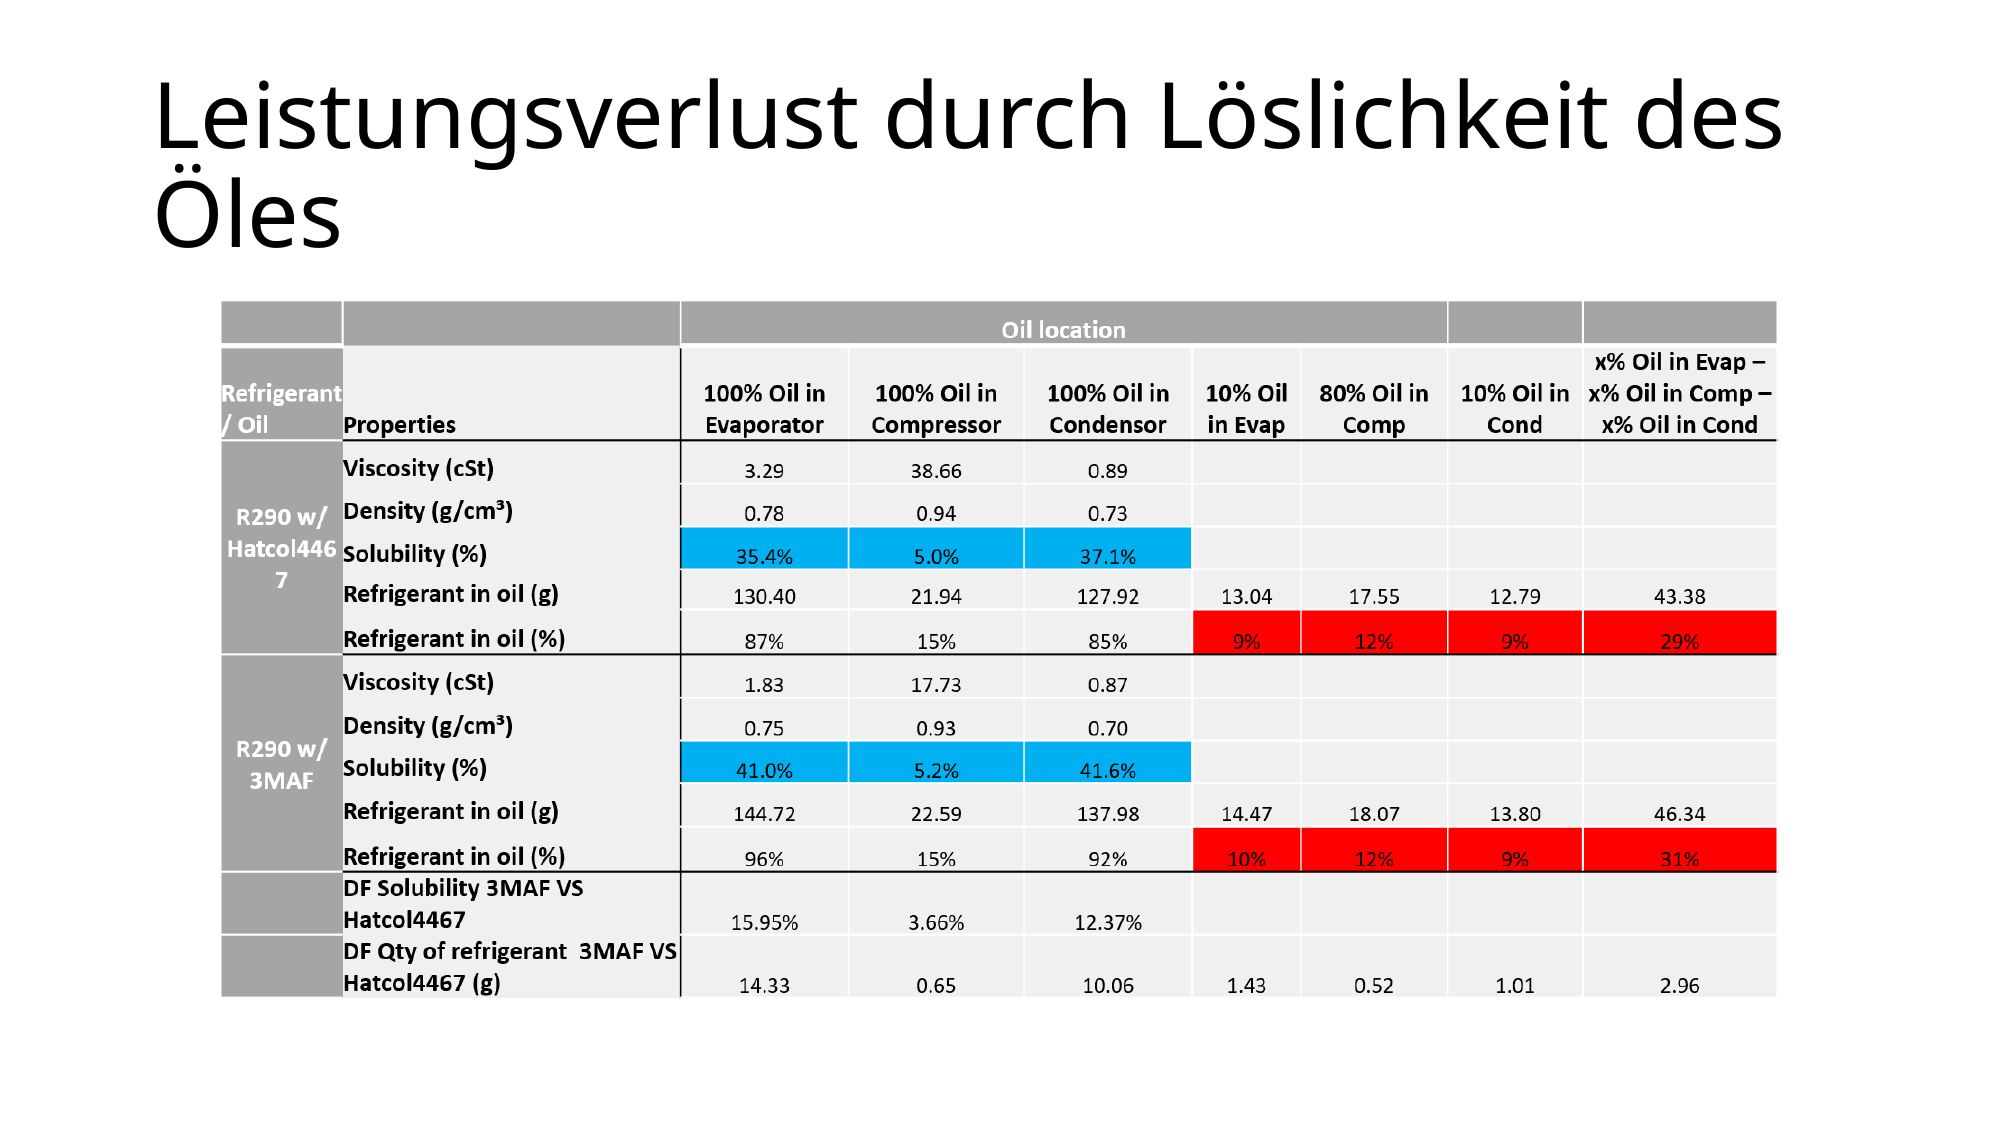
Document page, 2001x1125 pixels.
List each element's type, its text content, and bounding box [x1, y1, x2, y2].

title Leistungsverlust durch Löslichkeit des Öles [137, 59, 1863, 278]
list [219, 299, 1781, 1014]
